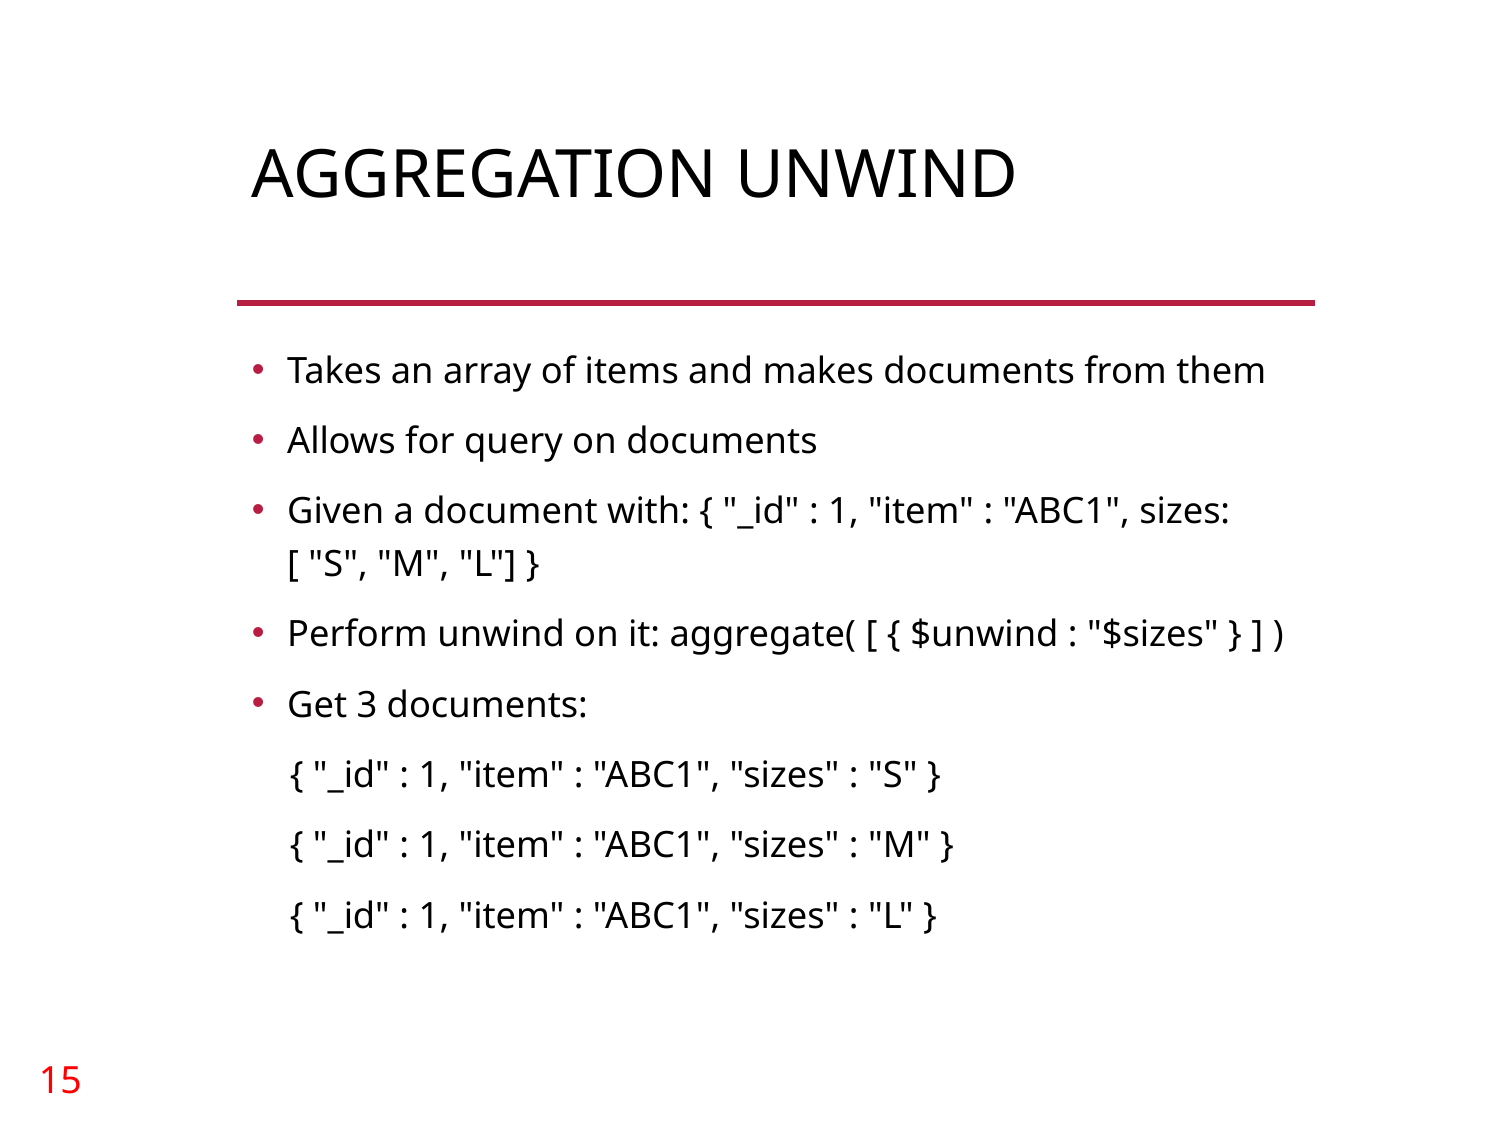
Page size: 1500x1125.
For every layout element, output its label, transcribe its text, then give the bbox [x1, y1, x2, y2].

title Aggregation Unwind [236, 131, 1315, 305]
list Takes an array of items and makes documents from them Allows for query on documents Given a document with: { "_id" : 1, "item" : "ABC1", sizes: [ "S", "M", "L"] } Perform unwind on it: aggregate( [ { $unwind : "$sizes" } ] ) Get 3 documents: { "_id" : 1, "item" : "ABC1", "sizes" : "S" } { "_id" : 1, "item" : "ABC1", "sizes" : "M" } { "_id" : 1, "item" : "ABC1", "sizes" : "L" } [236, 330, 1315, 993]
